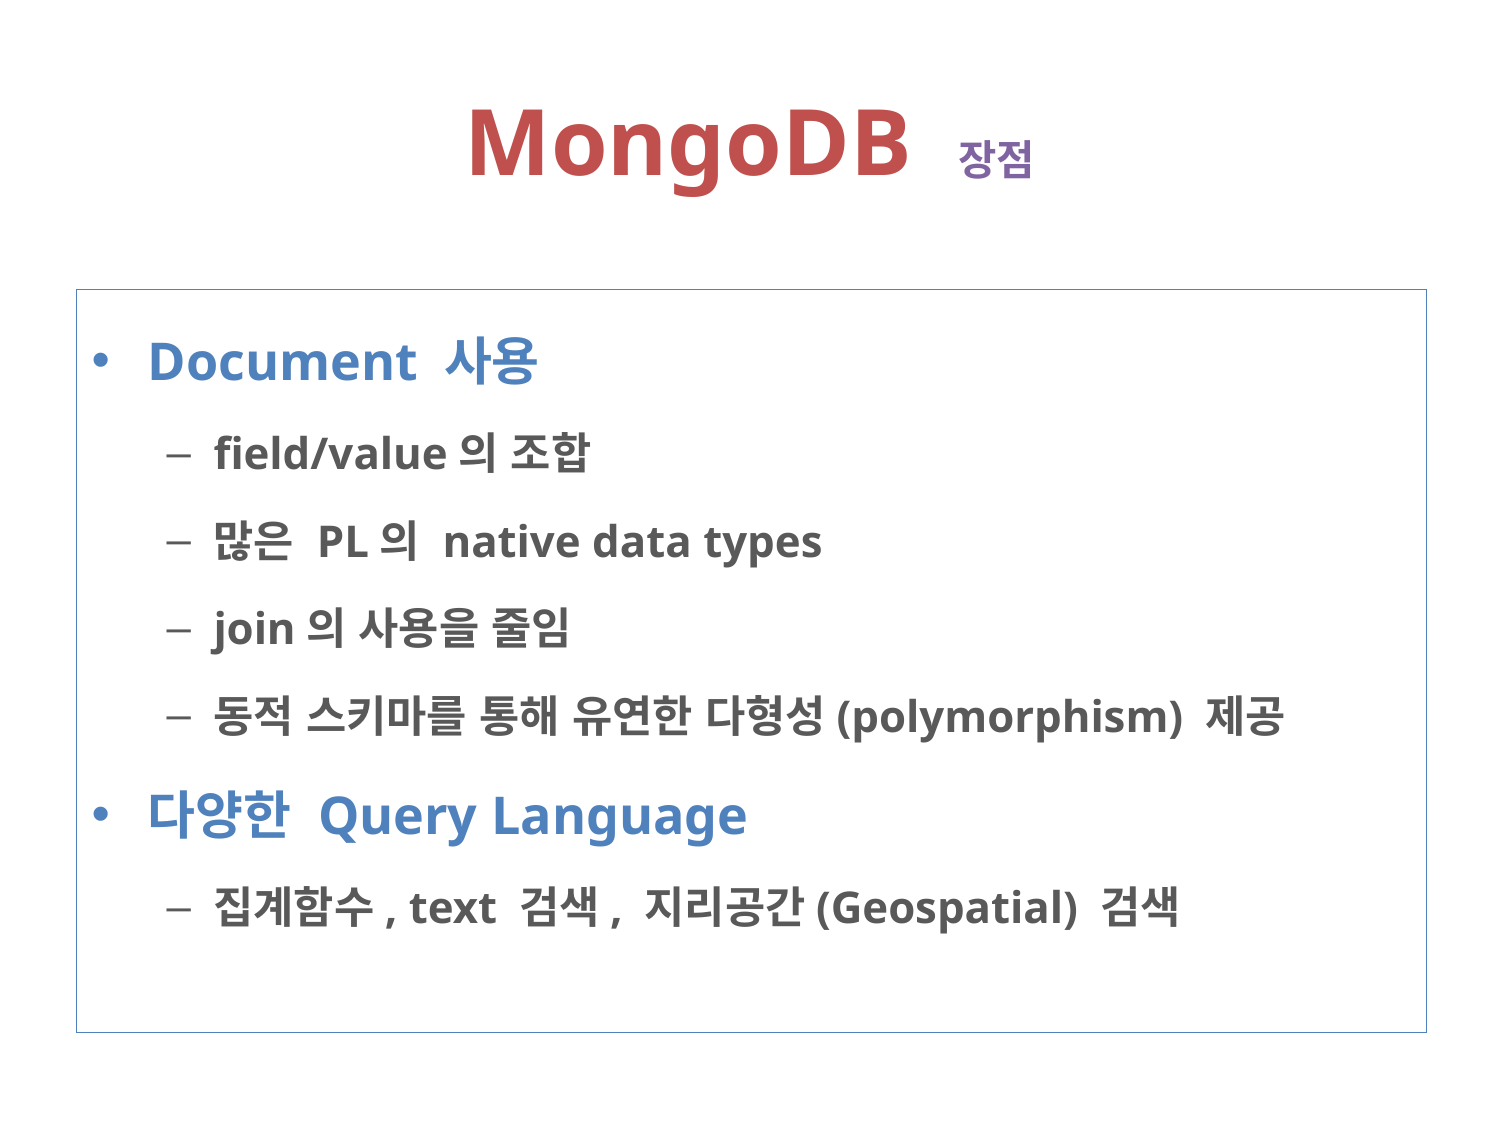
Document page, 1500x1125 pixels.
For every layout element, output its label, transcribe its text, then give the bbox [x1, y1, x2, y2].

list Document 사용 field/value의 조합 많은 PL의 native data types join의 사용을 줄임 동적 스키마를 통해 유연한 다형성(polymorphism) 제공 다양한 Query Language 집계함수, text 검색, 지리공간(Geospatial) 검색 [76, 289, 1427, 1033]
title MongoDB 장점 [75, 45, 1425, 233]
